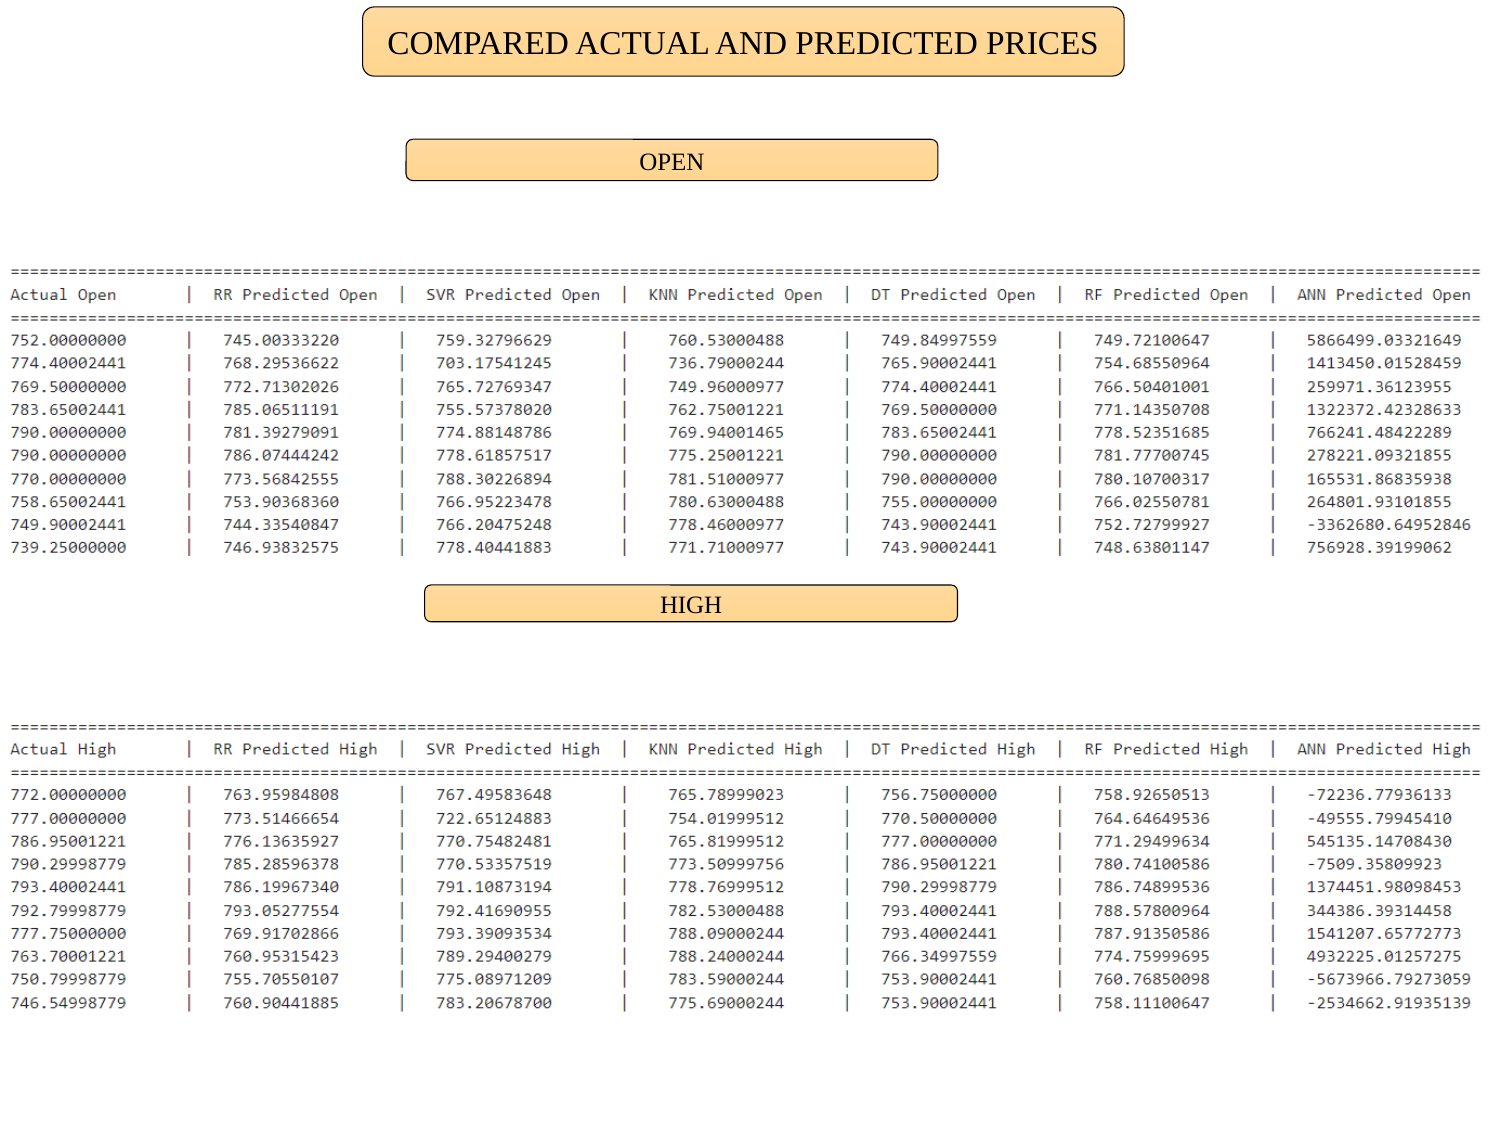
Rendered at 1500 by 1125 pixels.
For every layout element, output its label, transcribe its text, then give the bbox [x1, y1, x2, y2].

text_box OPEN [405, 138, 939, 182]
text_box COMPARED ACTUAL AND PREDICTED PRICES [362, 6, 1125, 77]
picture [0, 716, 1500, 1017]
picture [0, 262, 1500, 563]
text_box HIGH [424, 584, 959, 623]
